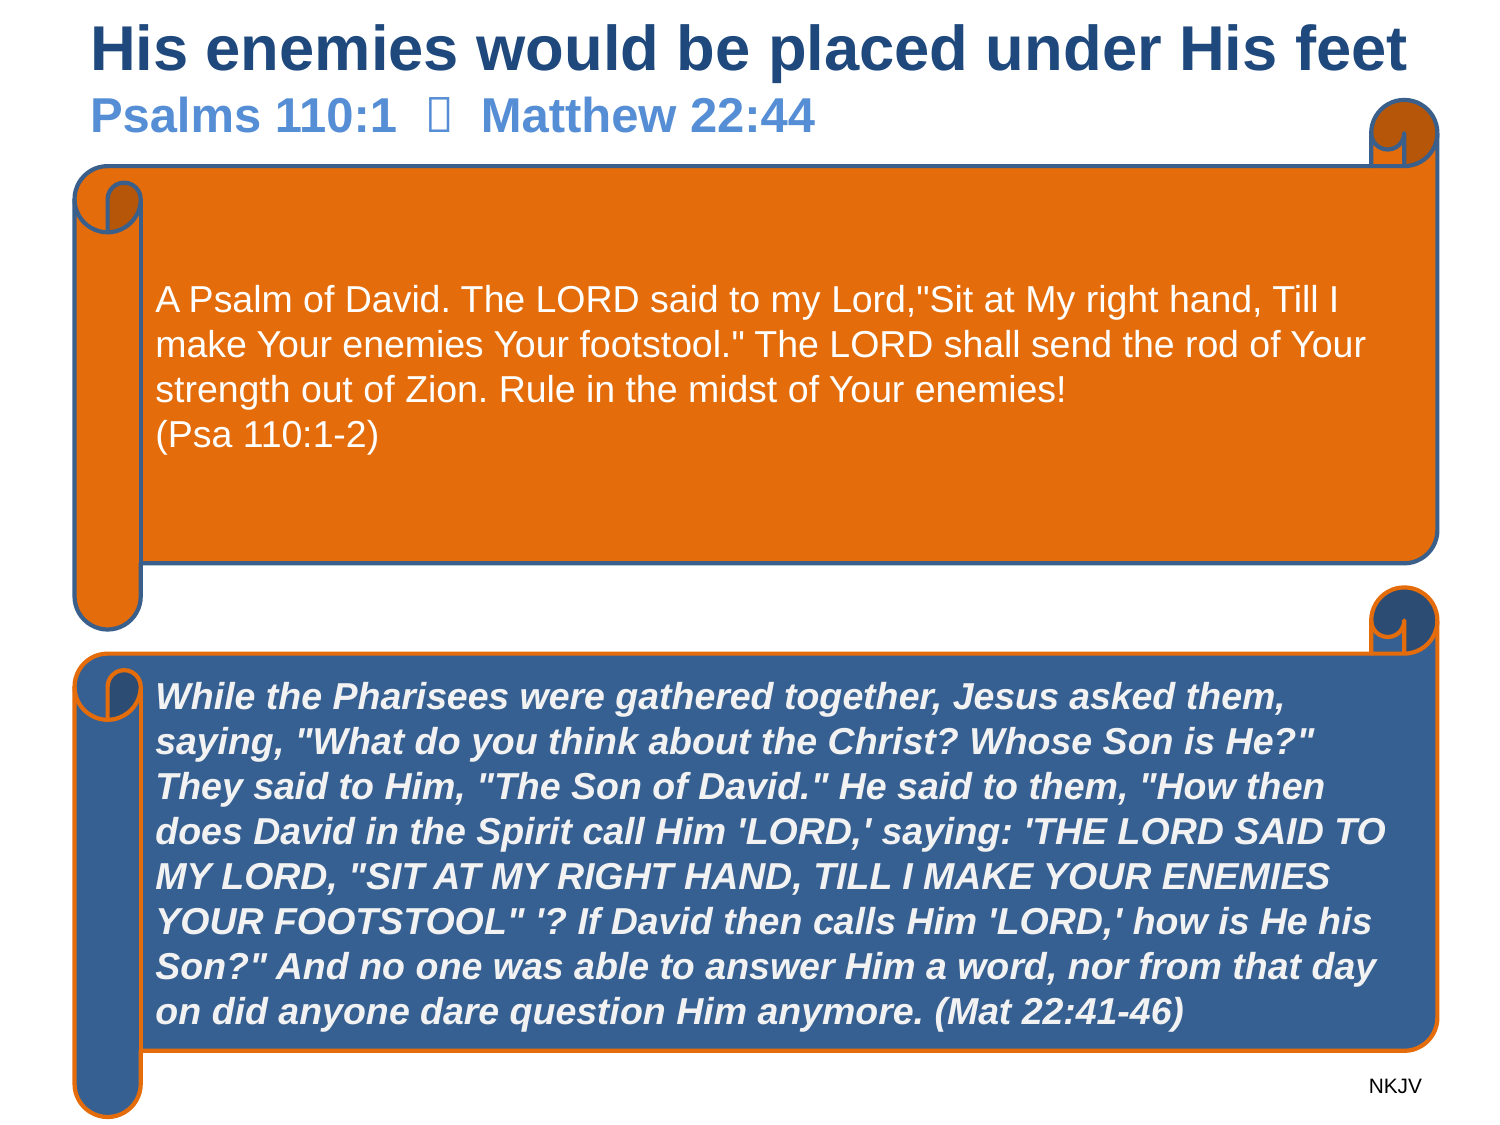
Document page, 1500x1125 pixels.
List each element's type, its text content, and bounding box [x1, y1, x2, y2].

title His enemies would be placed under His feet Psalms 110:1  Matthew 22:44 [75, 0, 1488, 150]
text_box While the Pharisees were gathered together, Jesus asked them, saying, "What do you think about the Christ? Whose Son is He?" They said to Him, "The Son of David." He said to them, "How then does David in the Spirit call Him 'LORD,' saying: 'THE LORD SAID TO MY LORD, "SIT AT MY RIGHT HAND, TILL I MAKE YOUR ENEMIES YOUR FOOTSTOOL" '? If David then calls Him 'LORD,' how is He his Son?" And no one was able to answer Him a word, nor from that day on did anyone dare question Him anymore. (Mat 22:41-46) [72, 585, 1440, 1120]
text_box A Psalm of David. The LORD said to my Lord,"Sit at My right hand, Till I make Your enemies Your footstool." The LORD shall send the rod of Your strength out of Zion. Rule in the midst of Your enemies! (Psa 110:1-2) [72, 97, 1440, 632]
text_box NKJV [1354, 1065, 1437, 1106]
